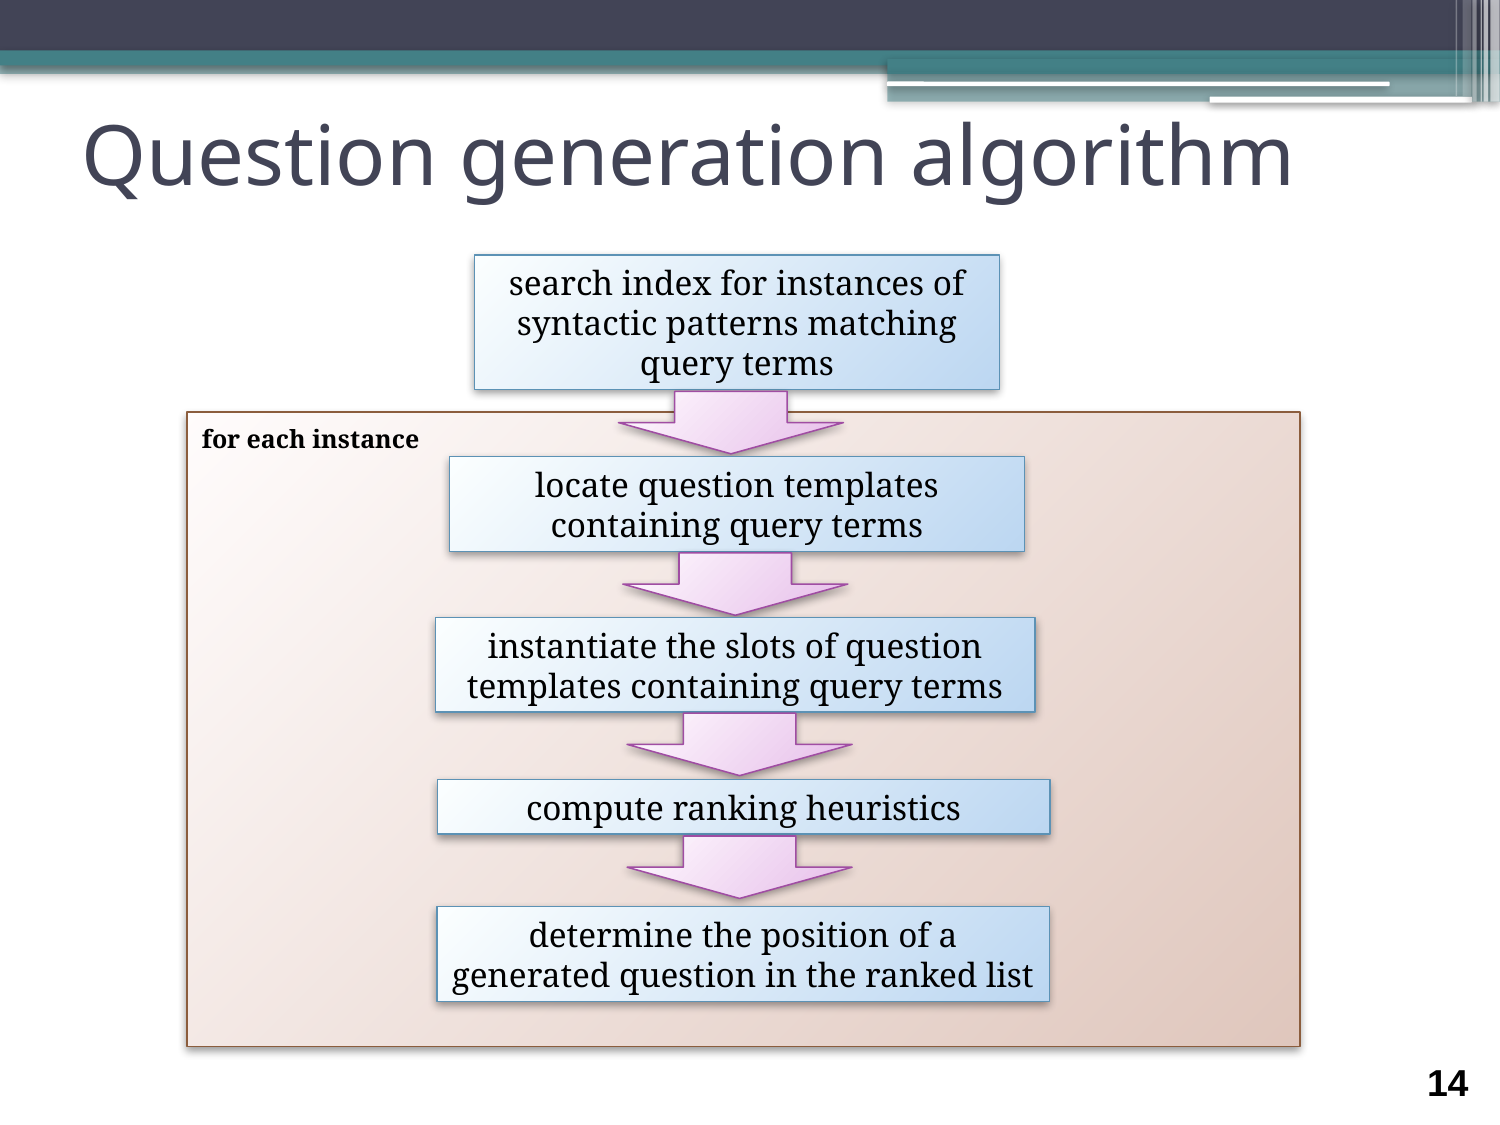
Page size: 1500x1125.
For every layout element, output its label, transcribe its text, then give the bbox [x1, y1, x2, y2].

text_box for each instance [187, 416, 438, 462]
text_box locate question templates containing query terms [449, 456, 1025, 552]
text_box [622, 552, 849, 615]
text_box [626, 712, 853, 777]
text_box [186, 411, 1301, 1047]
text_box determine the position of a generated question in the ranked list [436, 906, 1050, 1002]
text_box [626, 835, 853, 900]
text_box compute ranking heuristics [437, 779, 1051, 835]
text_box instantiate the slots of question templates containing query terms [435, 617, 1036, 713]
text_box search index for instances of syntactic patterns matching query terms [474, 254, 1000, 390]
title Question generation algorithm [66, 64, 1417, 240]
text_box 14 [1412, 1051, 1488, 1112]
text_box [617, 390, 845, 454]
